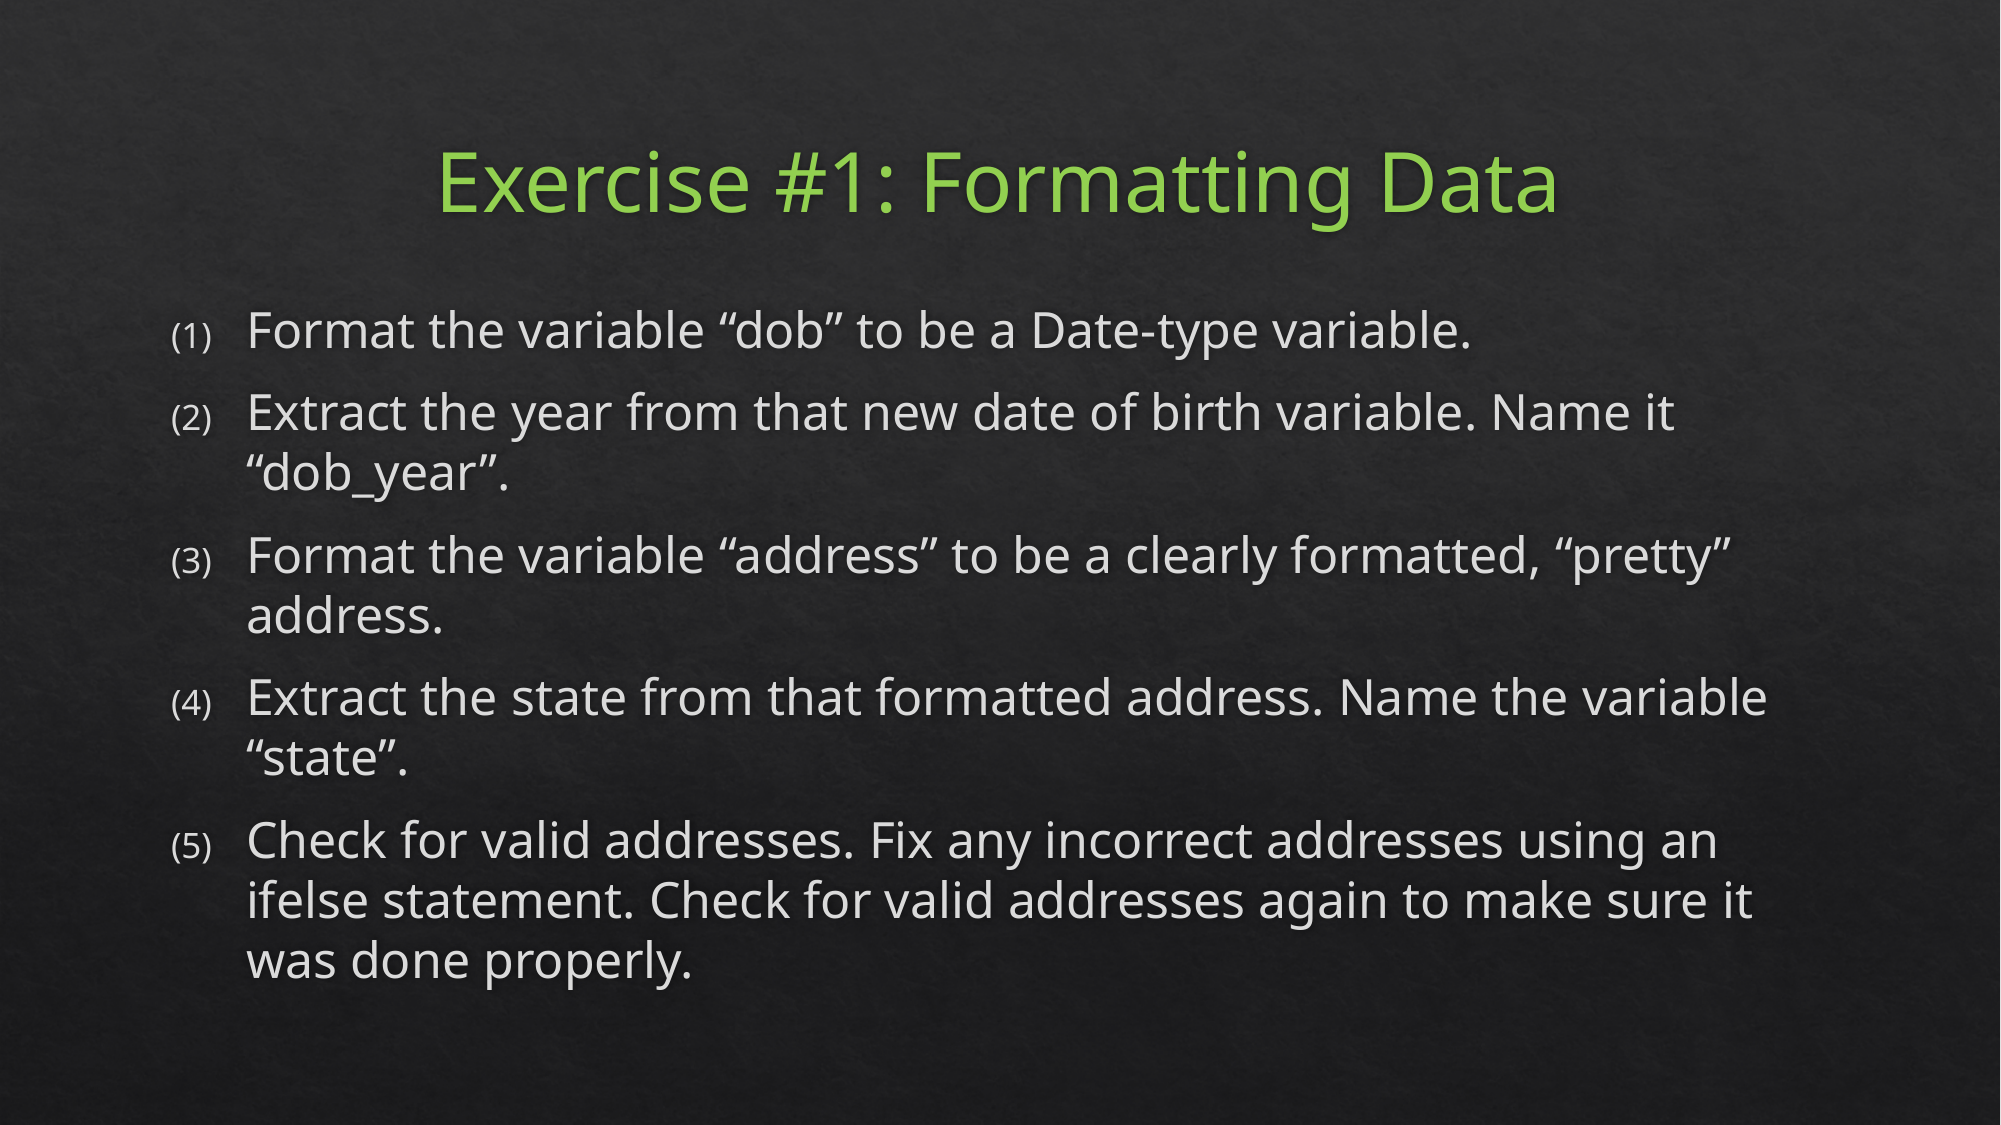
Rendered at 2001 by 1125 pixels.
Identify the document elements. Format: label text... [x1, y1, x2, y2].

list Format the variable “dob” to be a Date-type variable. Extract the year from that new date of birth variable. Name it “dob_year”. Format the variable “address” to be a clearly formatted, “pretty” address. Extract the state from that formatted address. Name the variable “state”. Check for valid addresses. Fix any incorrect addresses using an ifelse statement. Check for valid addresses again to make sure it was done properly. [149, 290, 1849, 1008]
title Exercise #1: Formatting Data [149, 99, 1849, 260]
